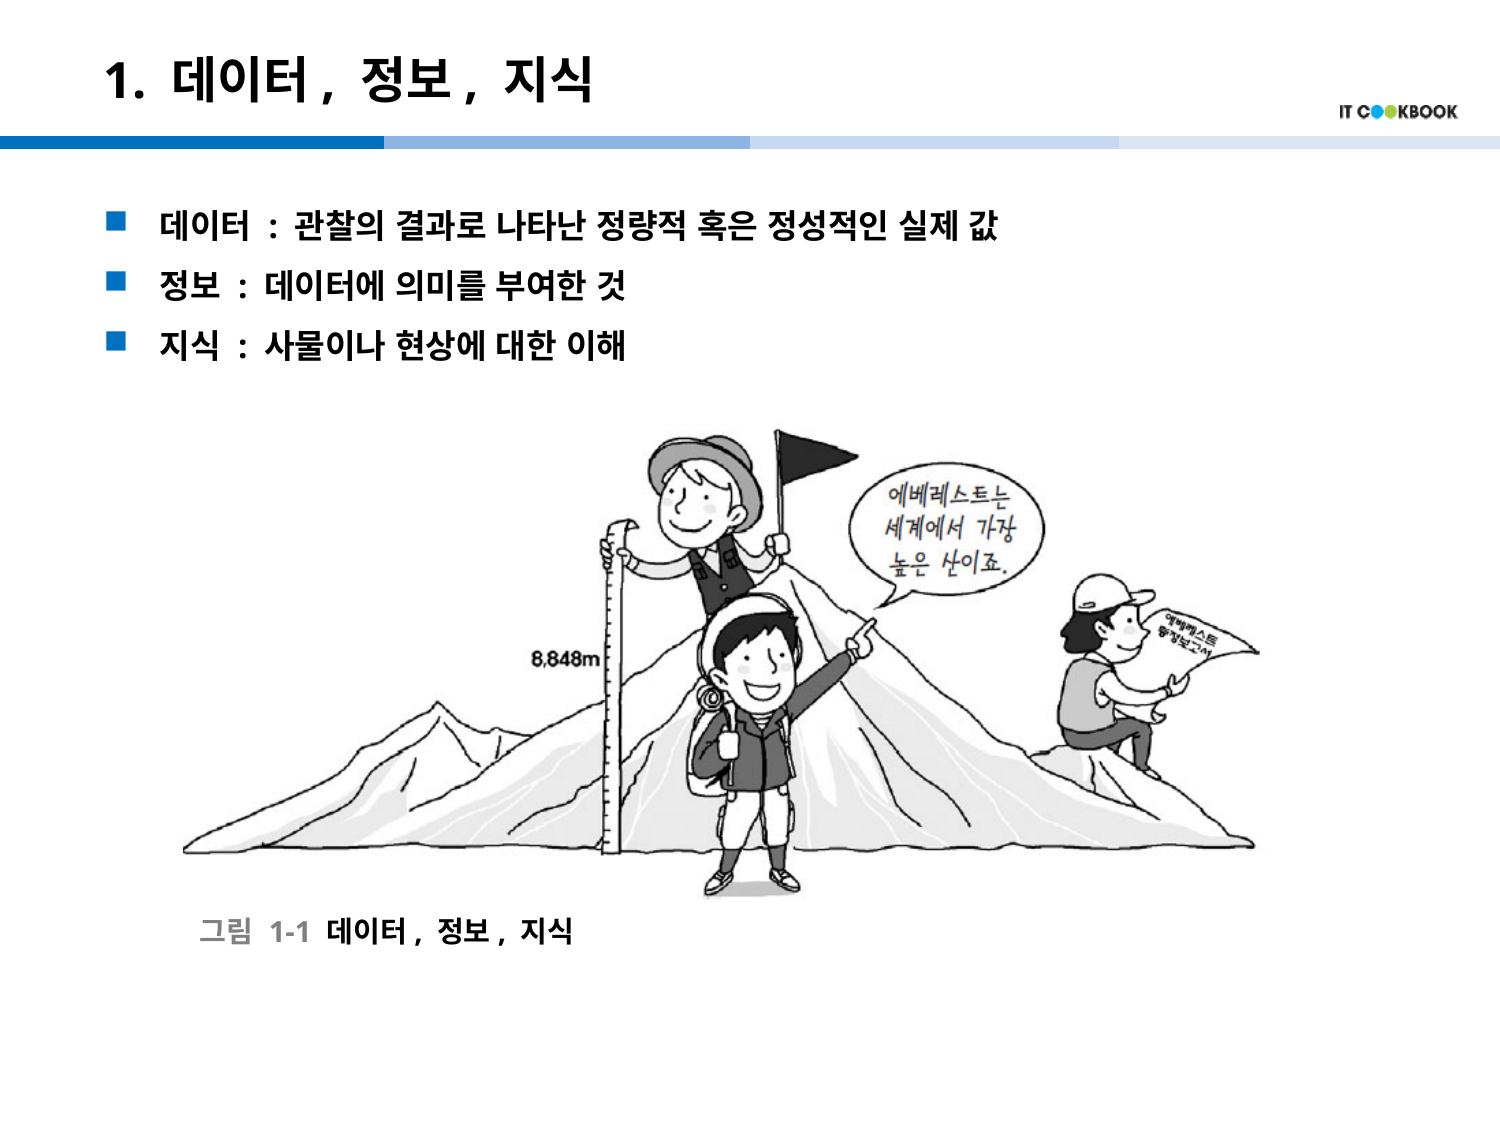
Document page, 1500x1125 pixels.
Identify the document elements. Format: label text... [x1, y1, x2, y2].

text_box 그림 1-1 데이터, 정보, 지식 [184, 914, 492, 955]
title 1. 데이터, 정보, 지식 [88, 32, 1330, 124]
list 데이터 : 관찰의 결과로 나타난 정량적 혹은 정성적인 실제 값 정보 : 데이터에 의미를 부여한 것 지식 : 사물이나 현상에 대한 이해 [88, 177, 1412, 1077]
picture [182, 396, 1279, 906]
picture [1340, 105, 1459, 120]
